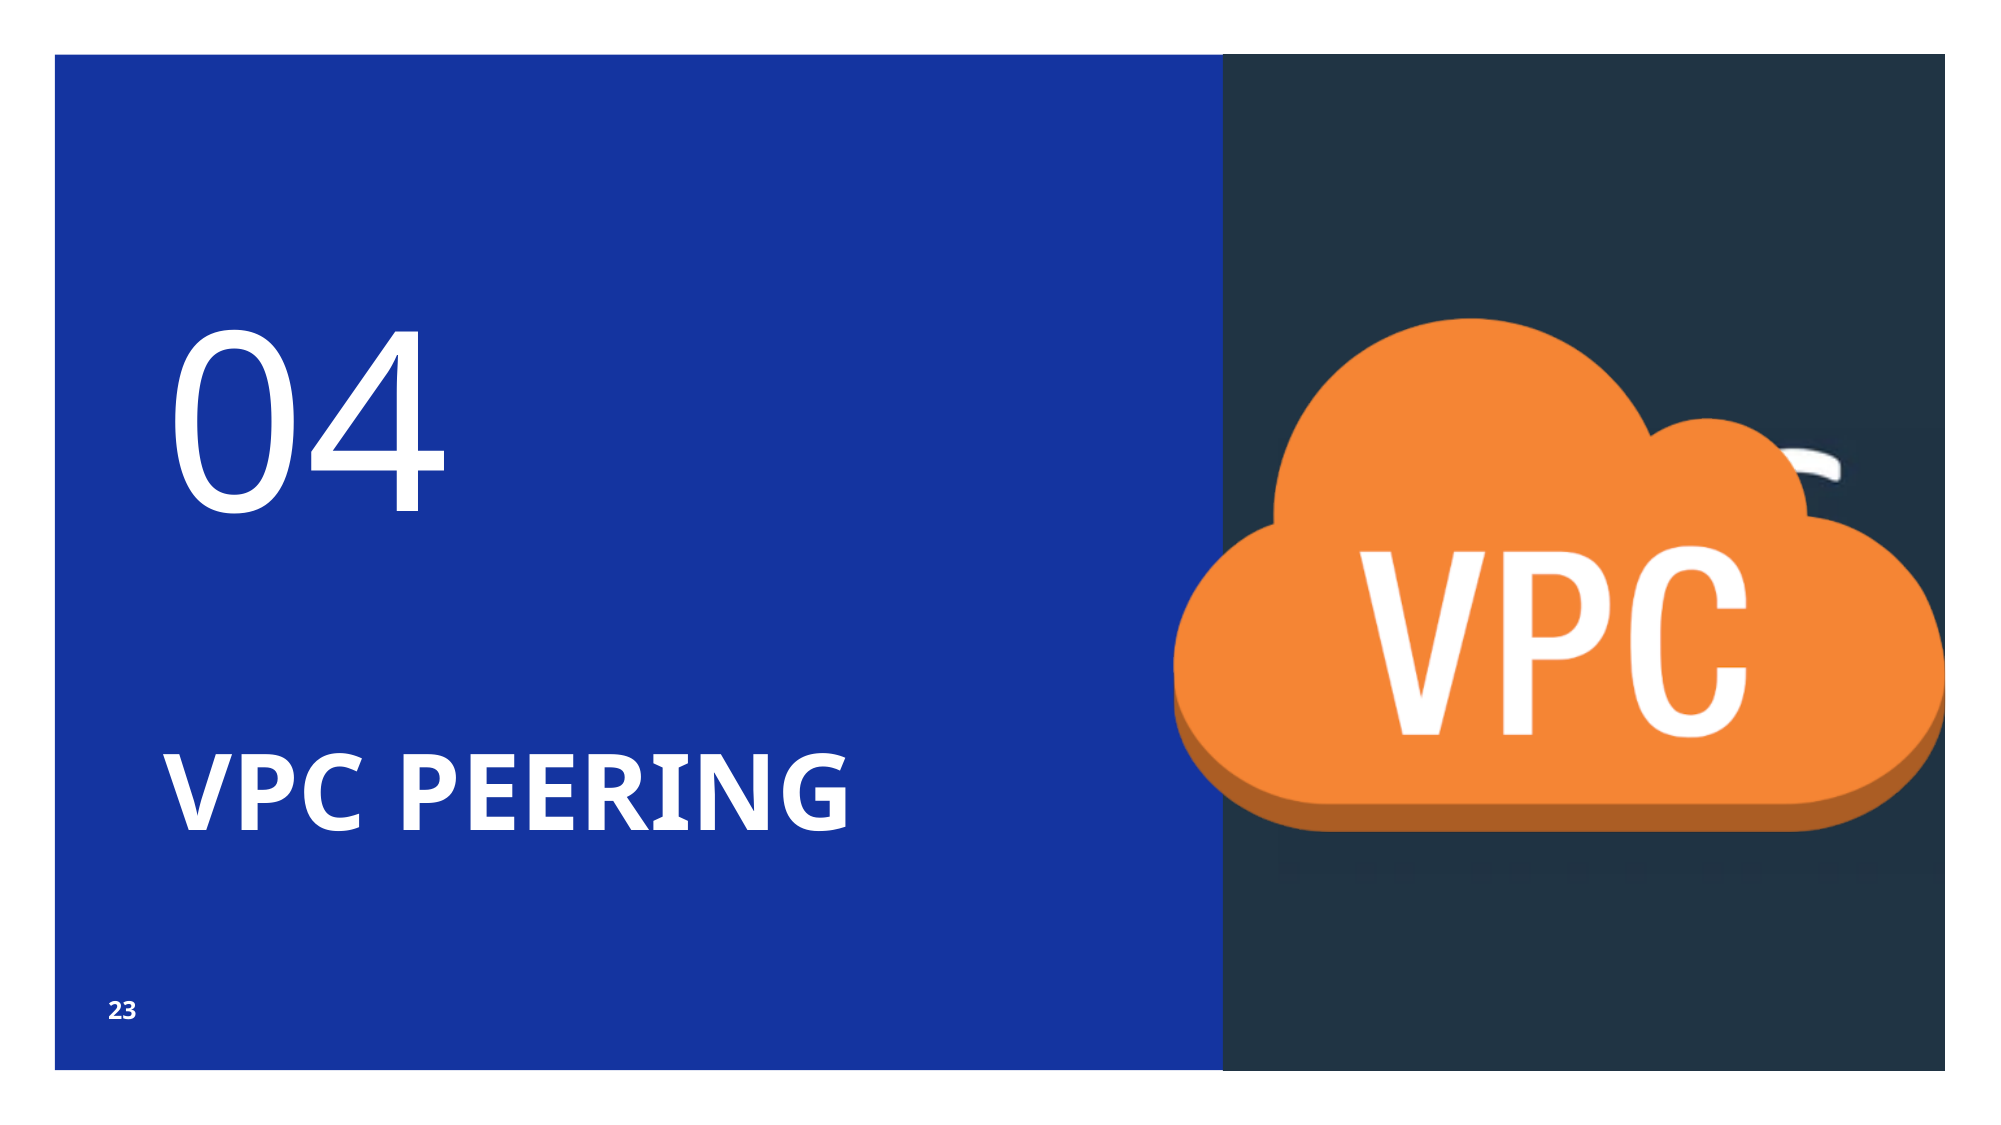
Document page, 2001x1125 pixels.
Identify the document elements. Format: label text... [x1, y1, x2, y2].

list 04 [163, 273, 523, 561]
title VPC peering [163, 703, 1054, 852]
picture [1167, 54, 1946, 1071]
slide_number 23 [108, 982, 150, 1040]
